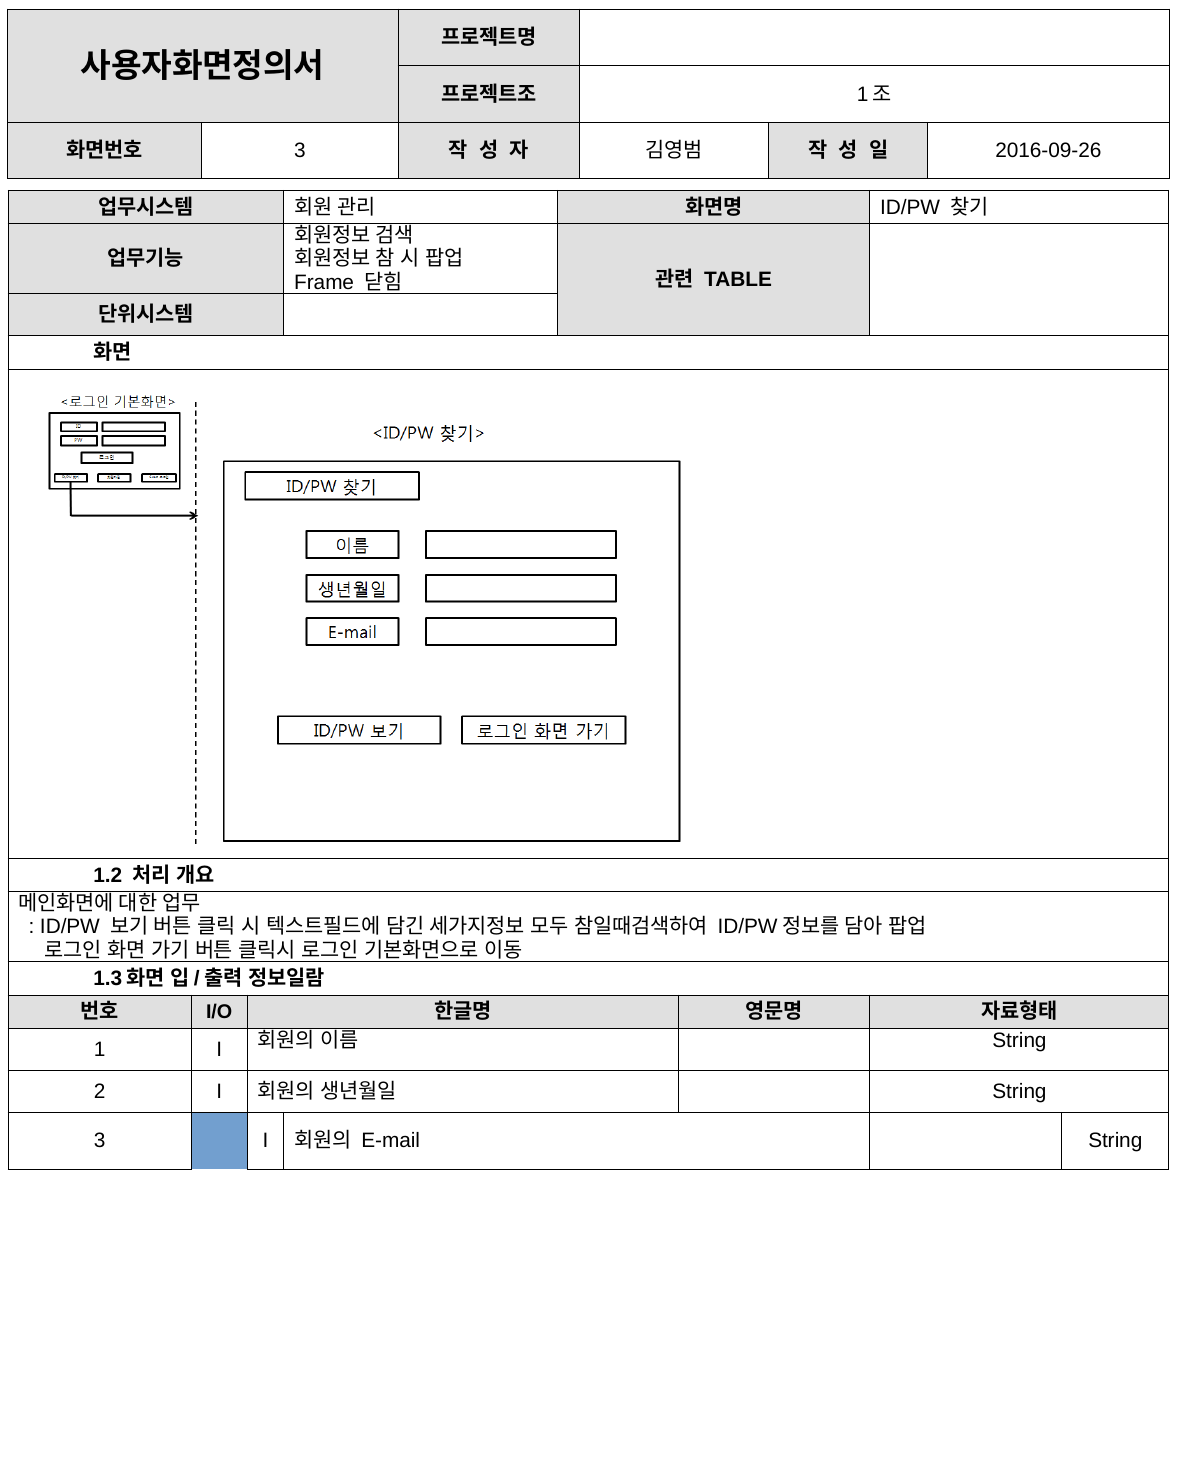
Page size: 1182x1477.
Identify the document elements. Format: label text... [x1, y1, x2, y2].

table_cell [284, 294, 557, 335]
table_cell 영문명 [679, 996, 869, 1028]
table_cell 한글명 [248, 996, 678, 1028]
table_cell 작 성 일 [769, 123, 927, 178]
table_cell 1.3화면 입/출력 정보일람 [9, 962, 1168, 995]
table_cell [9, 370, 1168, 858]
table_cell I/O [192, 996, 247, 1028]
table_header 화면명 [558, 191, 869, 223]
table_cell 회원의 생년월일 [248, 1071, 678, 1112]
table_cell I [192, 1071, 247, 1112]
table_cell 회원의 이름 [248, 1029, 678, 1070]
table_cell [679, 1071, 869, 1112]
picture [40, 388, 687, 848]
table_cell [679, 1029, 869, 1070]
table_cell I [248, 1113, 283, 1169]
table_cell 회원정보 검색 회원정보 참 시 팝업 Frame 닫힘 [284, 224, 557, 293]
table_cell 메인화면에 대한 업무 : ID/PW 보기 버튼 클릭 시 텍스트필드에 담긴 세가지정보 모두 참일때검색하여 ID/PW정보를 담아 팝업 로그인 화면 가기 버튼 클릭시 로그인 기본화면으로 이동 [9, 892, 1168, 961]
table_cell 3 [202, 123, 398, 178]
table_cell [870, 224, 1168, 335]
table_header 사용자화면정의서 [8, 10, 398, 122]
table_header [580, 10, 1169, 65]
table_cell 프로젝트조 [399, 66, 579, 122]
table_header 프로젝트명 [399, 10, 579, 65]
table_cell 화면 [9, 336, 1168, 369]
table_cell String [1062, 1113, 1168, 1169]
table_cell 2 [9, 1071, 191, 1112]
table_cell 김영범 [580, 123, 768, 178]
table_header 회원 관리 [284, 191, 557, 223]
table_cell 3 [9, 1113, 191, 1169]
table_header ID/PW 찾기 [870, 191, 1168, 223]
table_cell I [192, 1029, 247, 1070]
table_cell String [870, 1029, 1168, 1070]
table_cell 회원의 E-mail [284, 1113, 869, 1169]
table_cell 관련 TABLE [558, 224, 869, 335]
table_cell 1 [9, 1029, 191, 1070]
table_cell String [870, 1071, 1168, 1112]
table_cell 단위시스템 [9, 294, 283, 335]
table_cell 업무기능 [9, 224, 283, 293]
table_cell 1.2 처리 개요 [9, 859, 1168, 891]
table_cell 작 성 자 [399, 123, 579, 178]
table_cell 2016-09-26 [928, 123, 1169, 178]
table_cell 1조 [580, 66, 1169, 122]
table_cell 화면번호 [8, 123, 201, 178]
table_cell [870, 1113, 1061, 1169]
table_cell 자료형태 [870, 996, 1168, 1028]
table_cell 번호 [9, 996, 191, 1028]
table_header 업무시스템 [9, 191, 283, 223]
